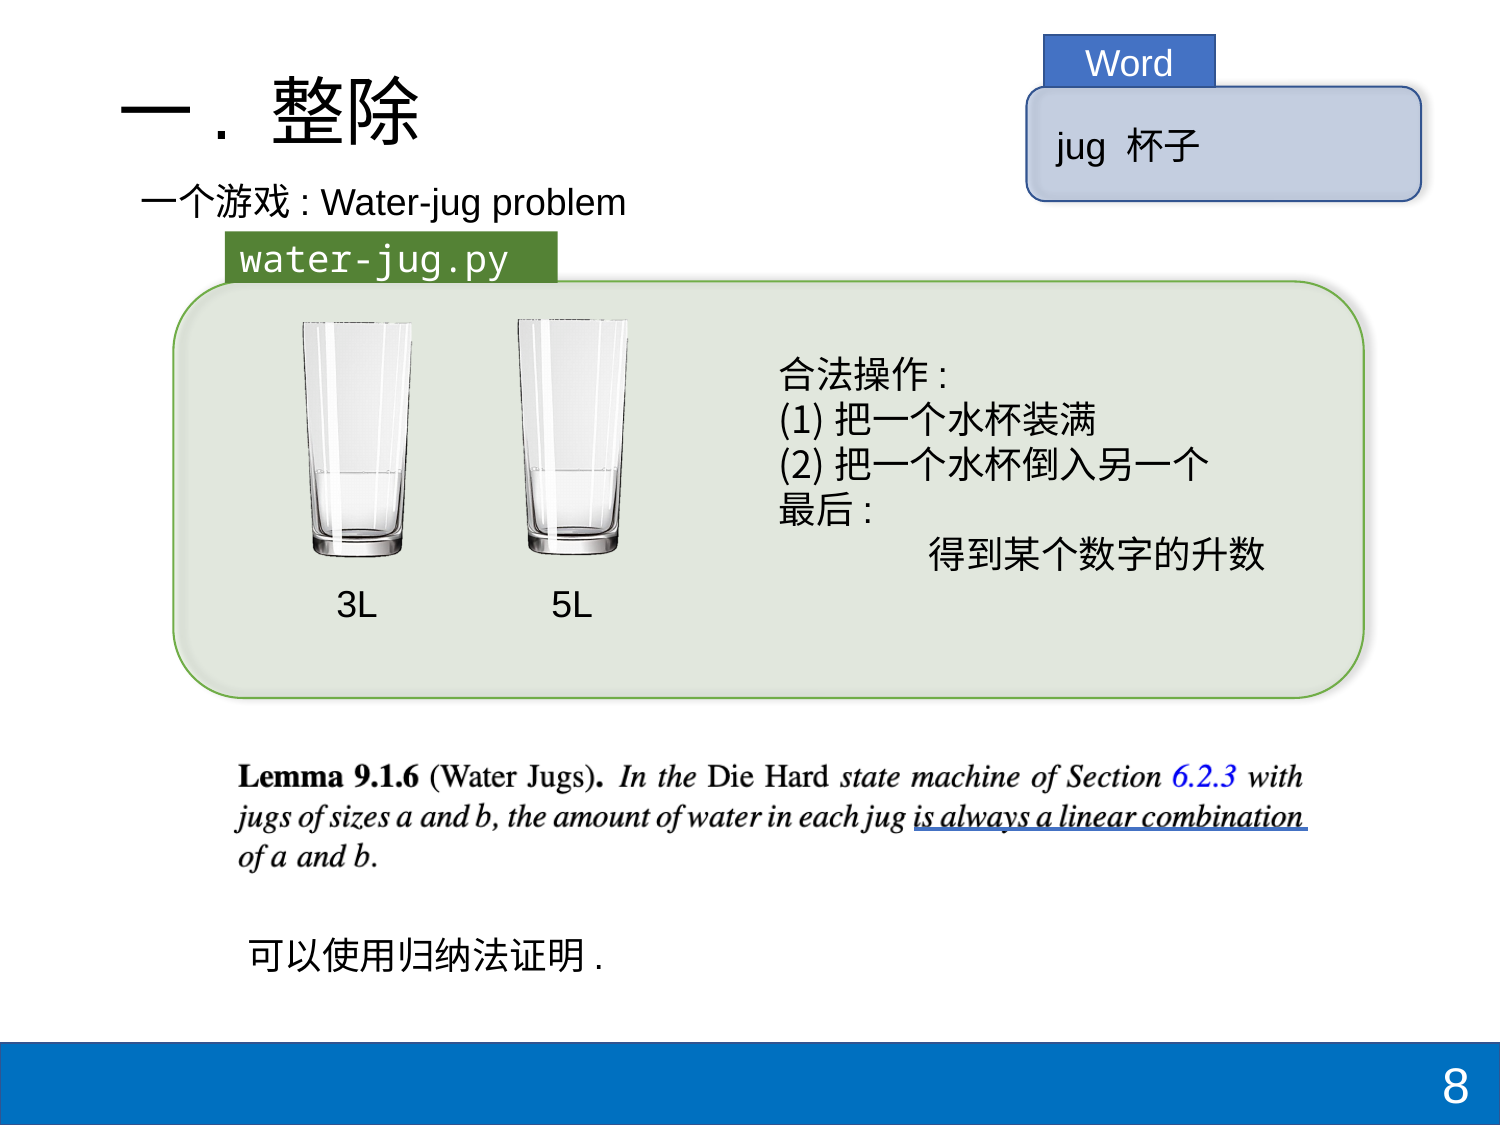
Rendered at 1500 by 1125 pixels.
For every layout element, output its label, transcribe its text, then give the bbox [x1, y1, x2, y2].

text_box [173, 231, 1364, 698]
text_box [504, 300, 641, 633]
picture [210, 749, 1327, 896]
text_box 一个游戏: Water-jug problem [125, 170, 642, 231]
text_box 可以使用归纳法证明. [232, 924, 630, 985]
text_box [1026, 35, 1422, 202]
slide_number 8 [1147, 1054, 1485, 1114]
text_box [289, 302, 425, 633]
title 一. 整除 [103, 59, 1026, 171]
